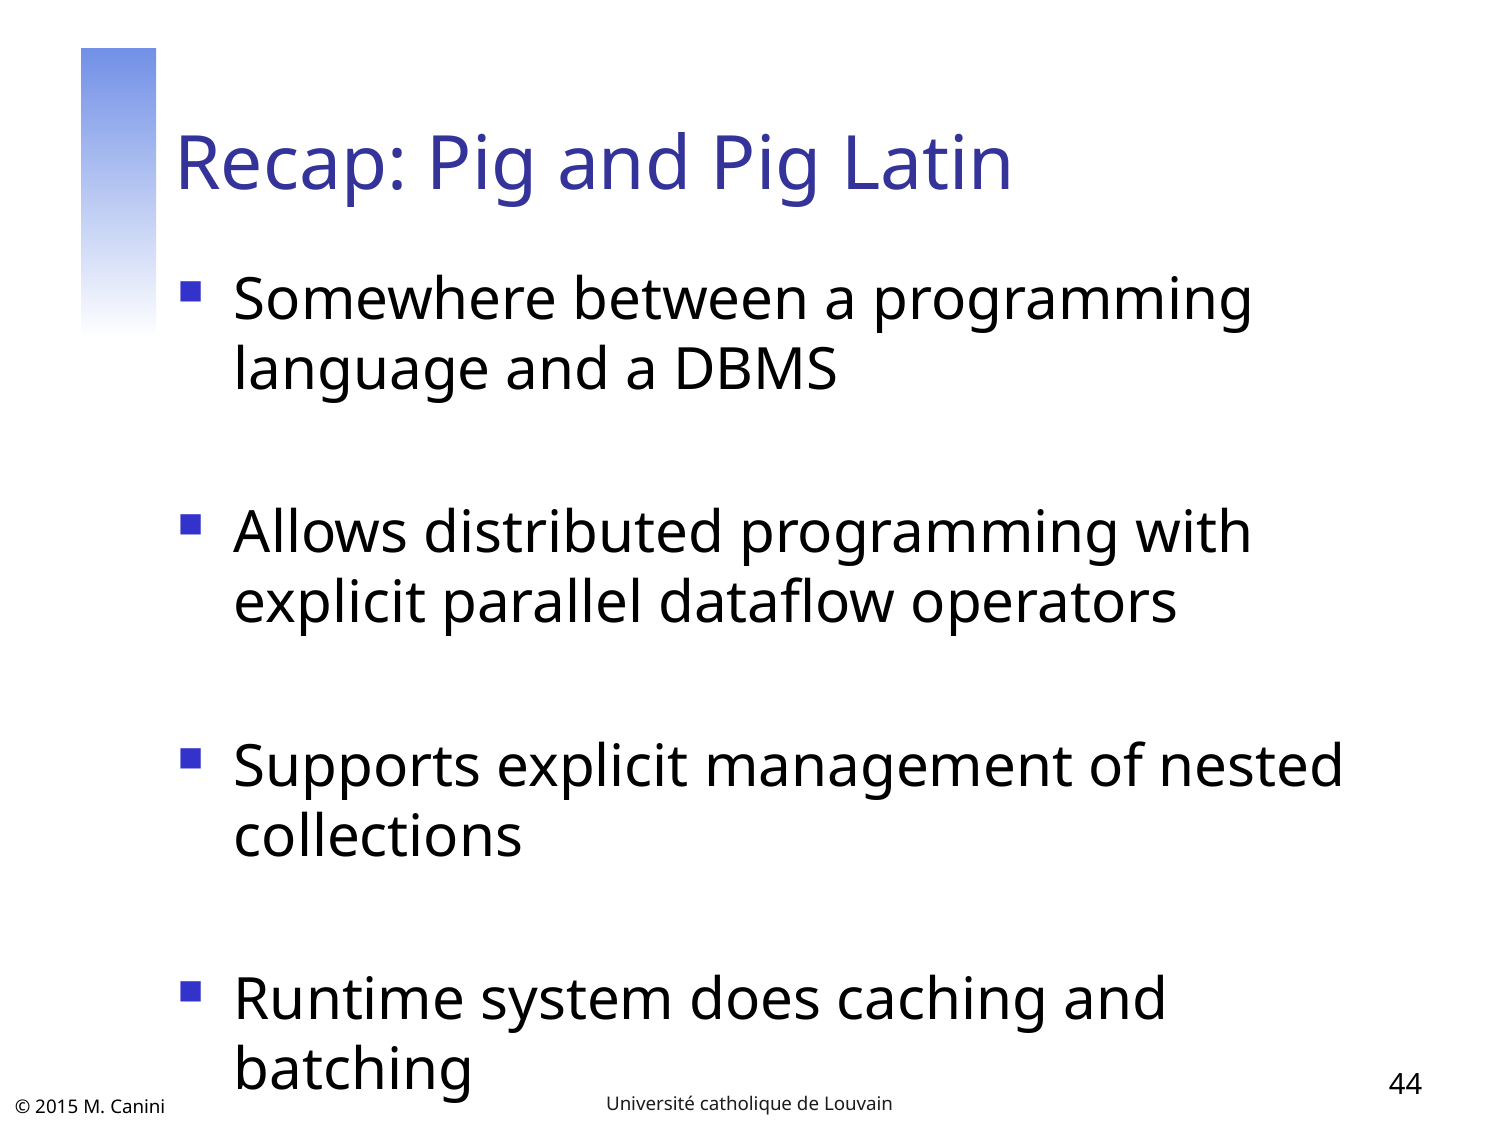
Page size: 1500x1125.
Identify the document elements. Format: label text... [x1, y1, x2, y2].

title Recap: Pig and Pig Latin [158, 49, 1438, 213]
list Somewhere between a programming language and a DBMS Allows distributed programming with explicit parallel dataflow operators Supports explicit management of nested collections Runtime system does caching and batching [162, 253, 1438, 1016]
slide_number 44 [1124, 1037, 1438, 1113]
footer Université catholique de Louvain [512, 1083, 987, 1125]
